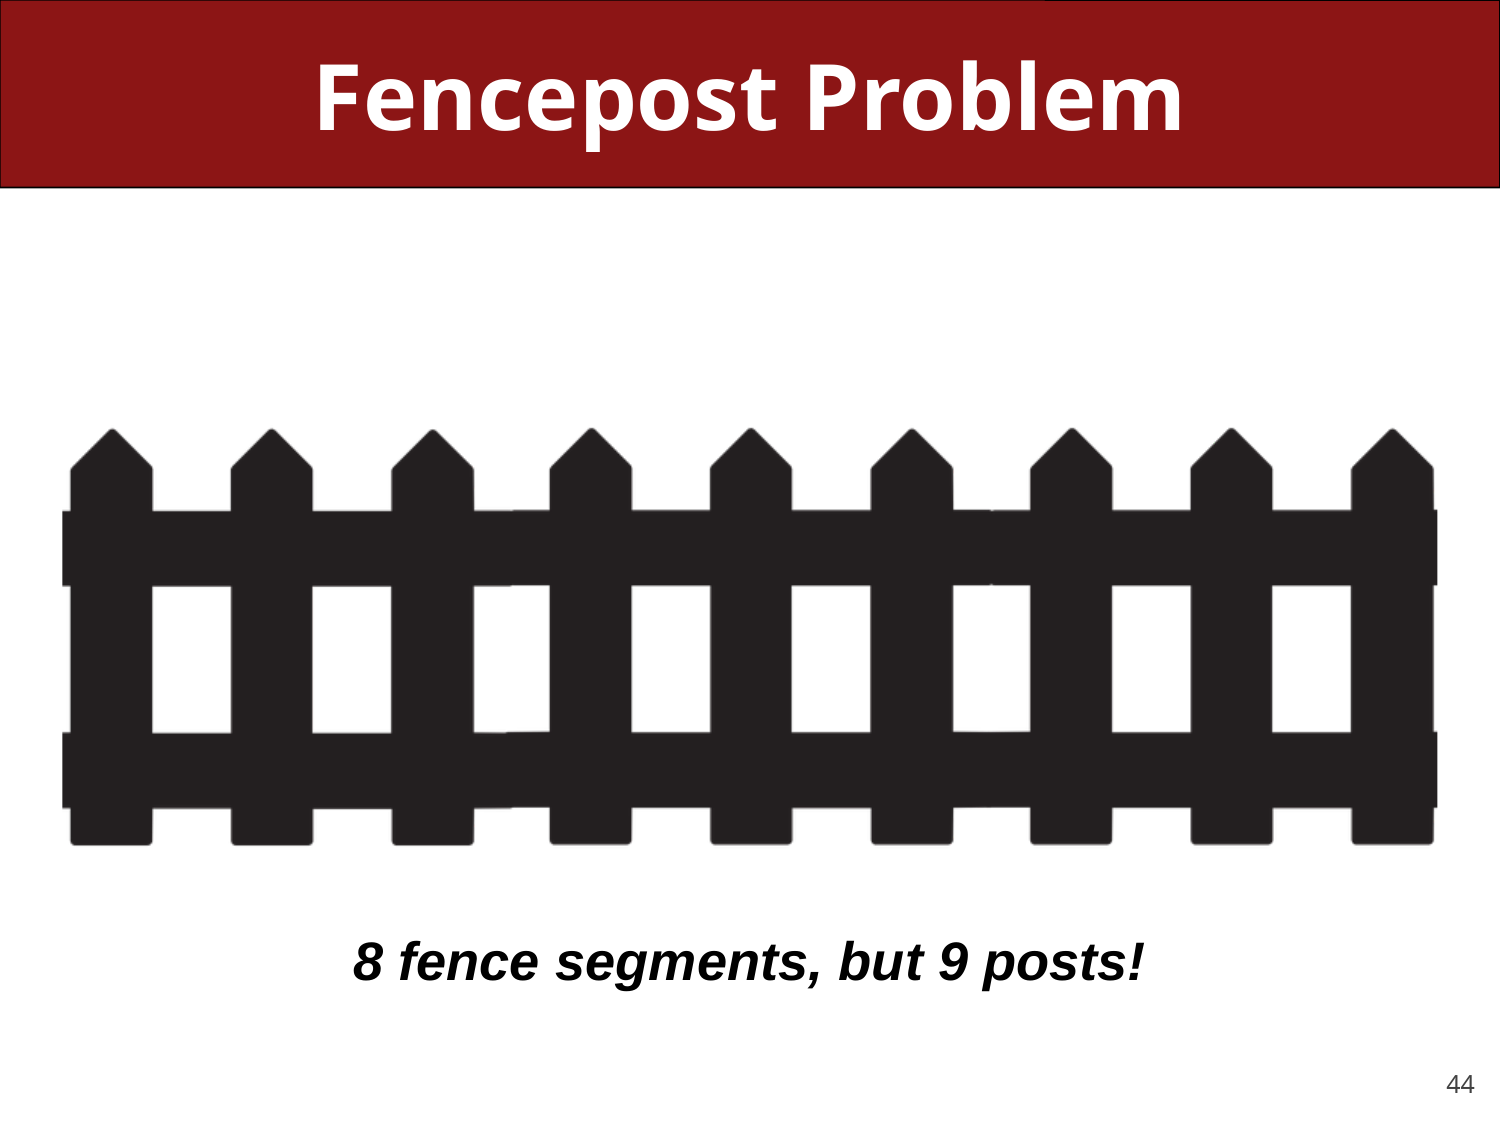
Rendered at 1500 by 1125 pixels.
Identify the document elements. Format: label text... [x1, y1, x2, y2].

title Fencepost Problem [75, 0, 1425, 188]
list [62, 274, 1438, 1001]
